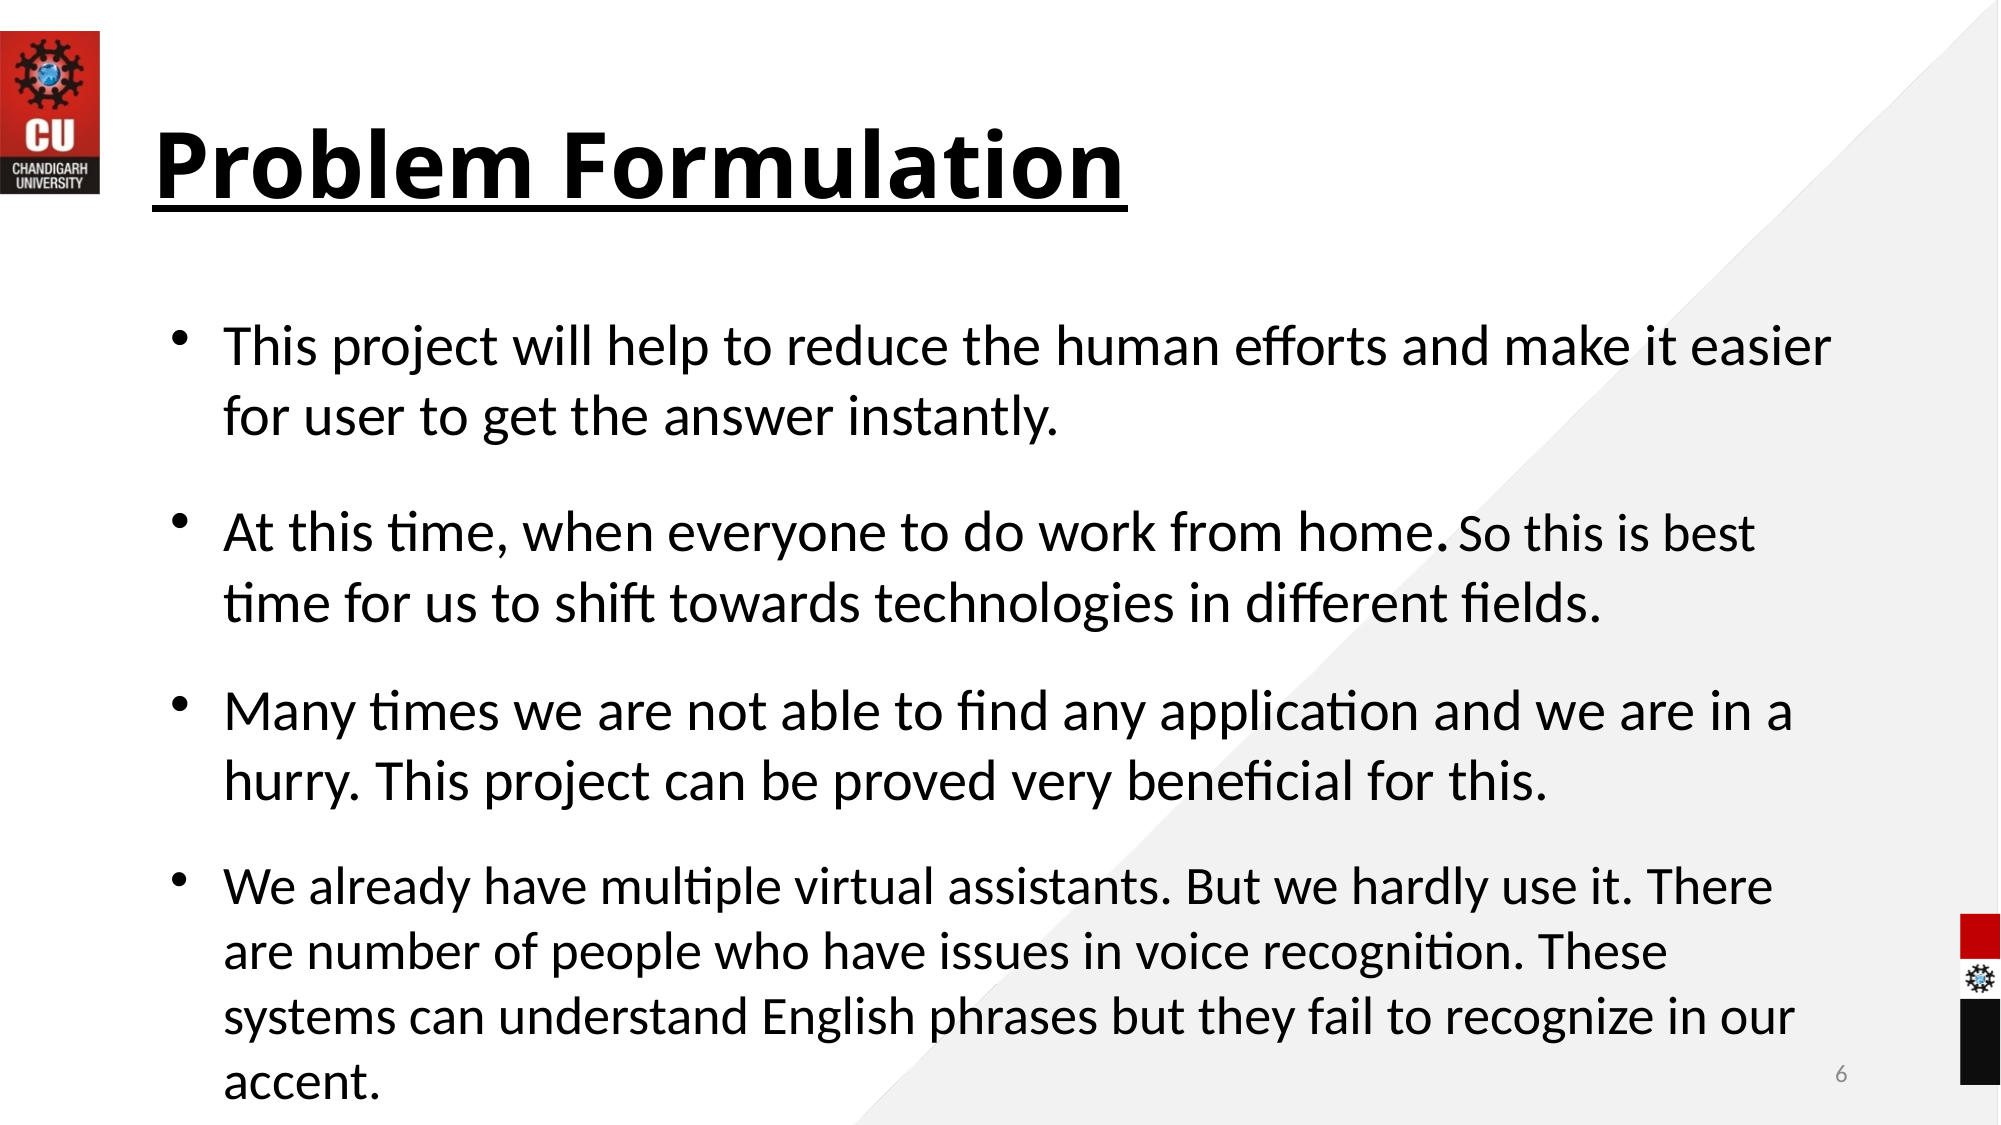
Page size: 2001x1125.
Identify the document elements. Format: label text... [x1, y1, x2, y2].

text_box This project will help to reduce the human efforts and make it easier for user to get the answer instantly. At this time, when everyone to do work from home. So this is best time for us to shift towards technologies in different fields. Many times we are not able to find any application and we are in a hurry. This project can be proved very beneficial for this. We already have multiple virtual assistants. But we hardly use it. There are number of people who have issues in voice recognition. These systems can understand English phrases but they fail to recognize in our accent. [137, 299, 1863, 1014]
text_box 6 [1412, 1042, 1863, 1103]
picture [0, 0, 2001, 1125]
text_box Problem Formulation [137, 59, 1863, 278]
